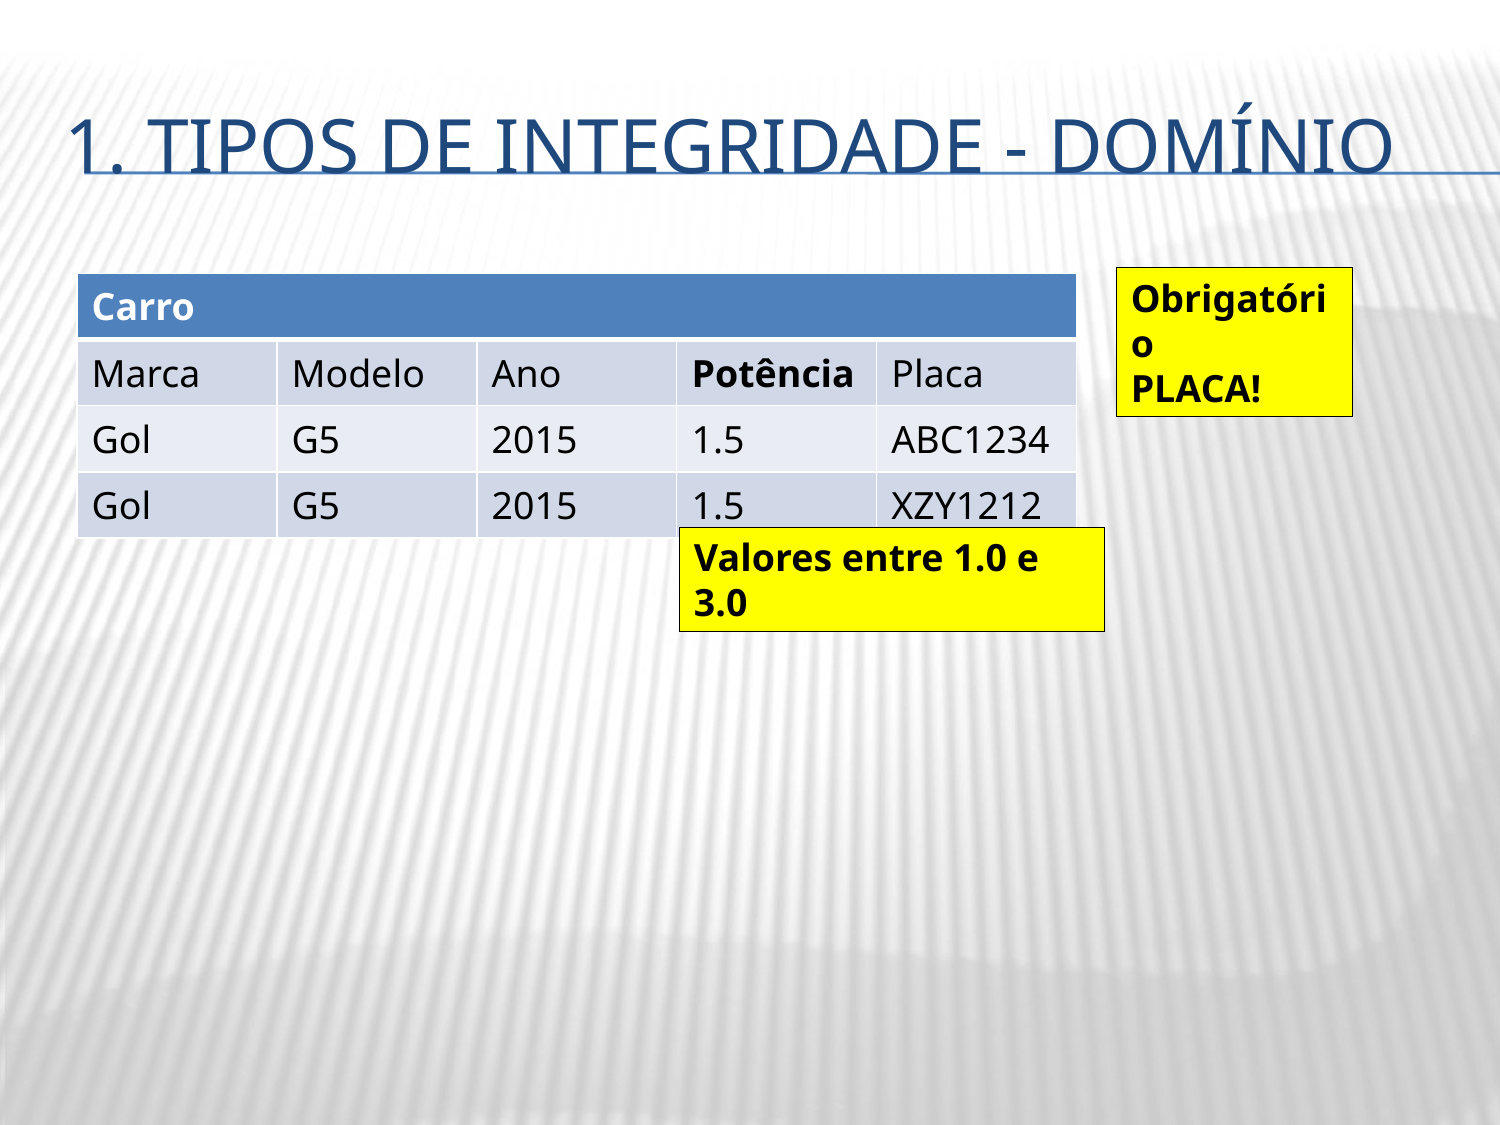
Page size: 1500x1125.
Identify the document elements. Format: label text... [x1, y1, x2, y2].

table_header Carro [78, 274, 1076, 337]
table_cell G5 [278, 473, 476, 537]
table_cell Marca [78, 342, 276, 405]
table_cell Placa [877, 342, 1076, 405]
text_box Valores entre 1.0 e 3.0 [679, 527, 1105, 632]
table_cell Gol [78, 473, 276, 537]
table_cell 2015 [478, 406, 676, 471]
table_cell 1.5 [677, 473, 876, 537]
table_cell Gol [78, 406, 276, 471]
table_cell G5 [278, 406, 476, 471]
table_cell XZY1212 [877, 473, 1076, 527]
text_box Obrigatório PLACA! [1116, 267, 1353, 417]
table_cell 1.5 [677, 406, 876, 471]
table_cell ABC1234 [877, 406, 1076, 471]
title 1. Tipos de integridade - DOMÍNIO [50, 75, 1475, 213]
table_cell Potência [677, 342, 876, 405]
table_cell Ano [478, 342, 676, 405]
table_cell 2015 [478, 473, 676, 537]
table_cell Modelo [278, 342, 476, 405]
